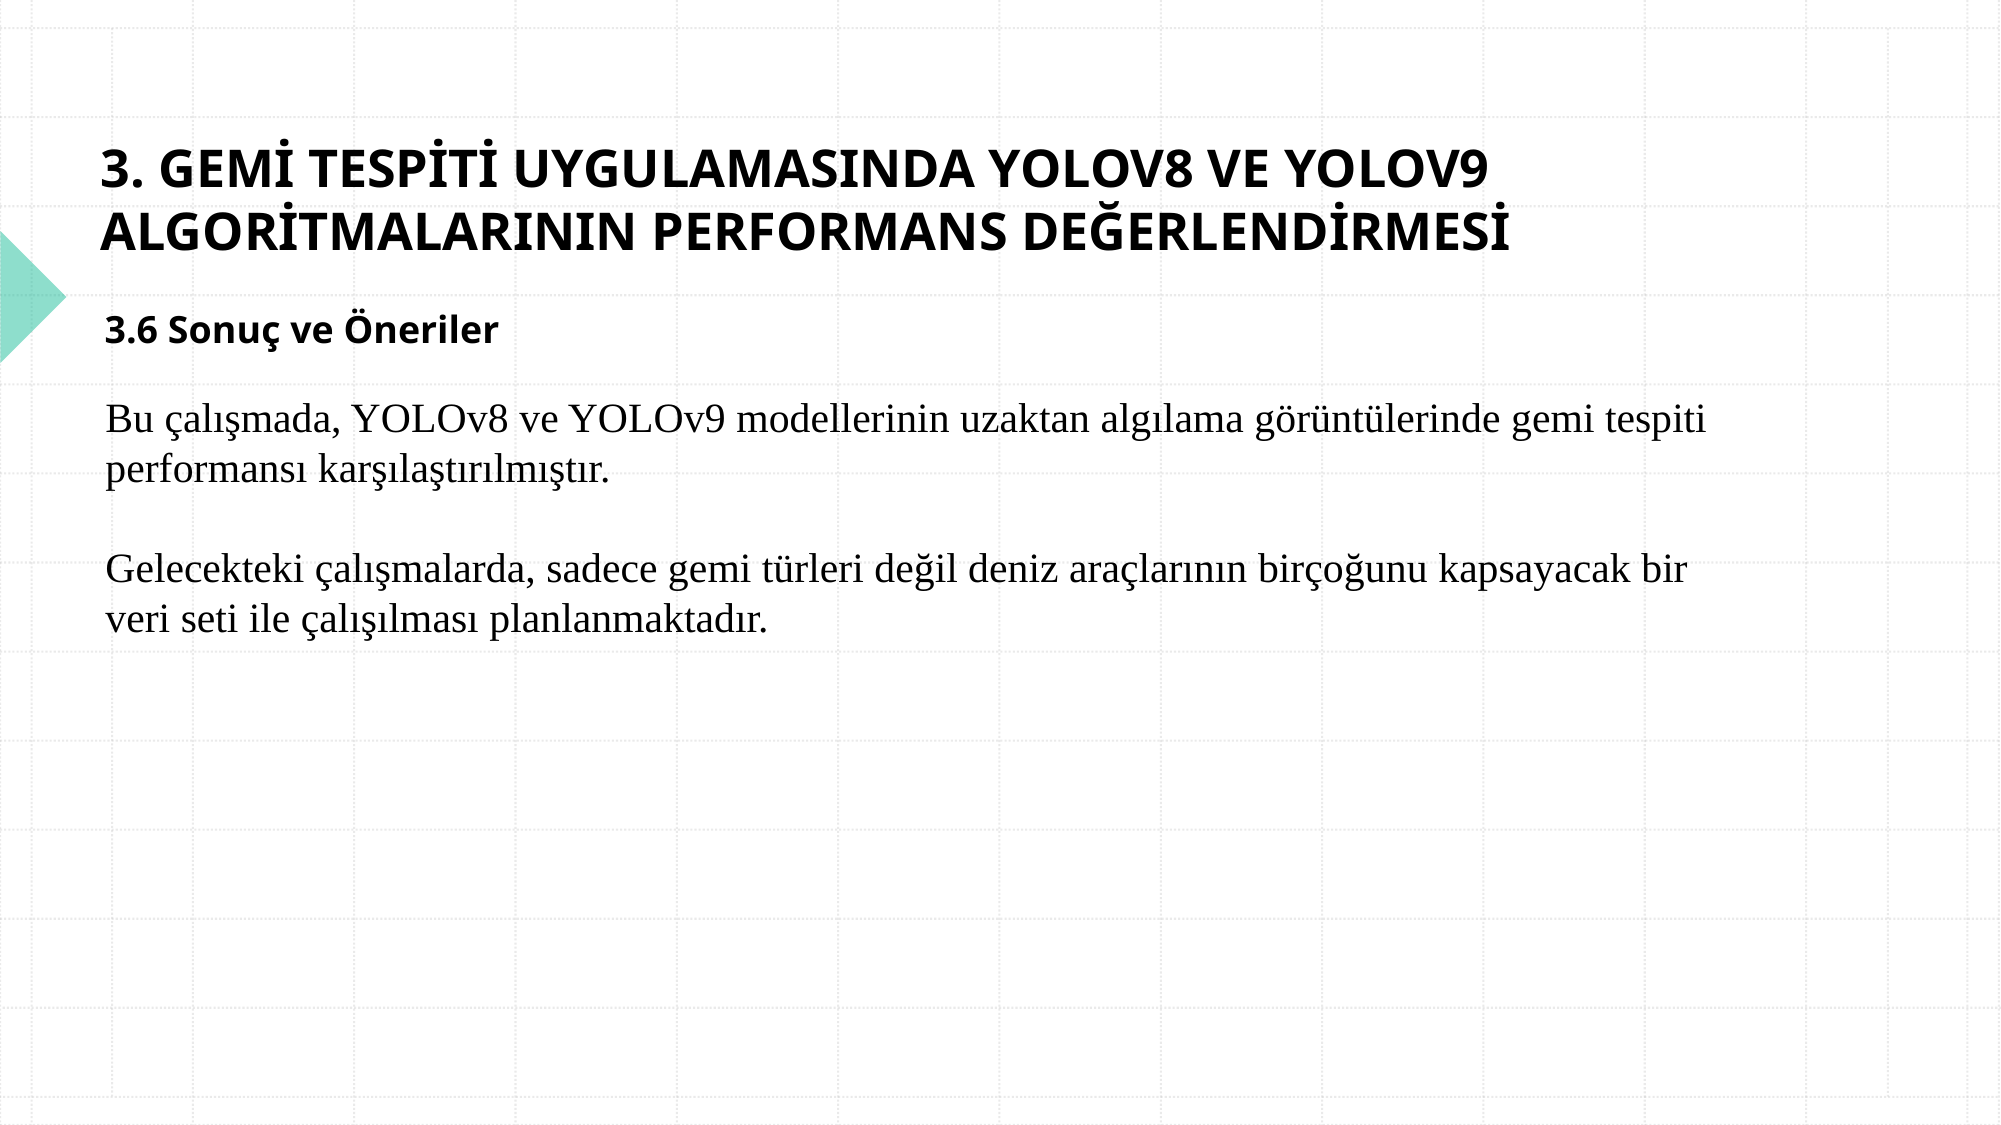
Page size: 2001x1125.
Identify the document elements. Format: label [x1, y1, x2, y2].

text_box [0, 0, 2000, 1125]
